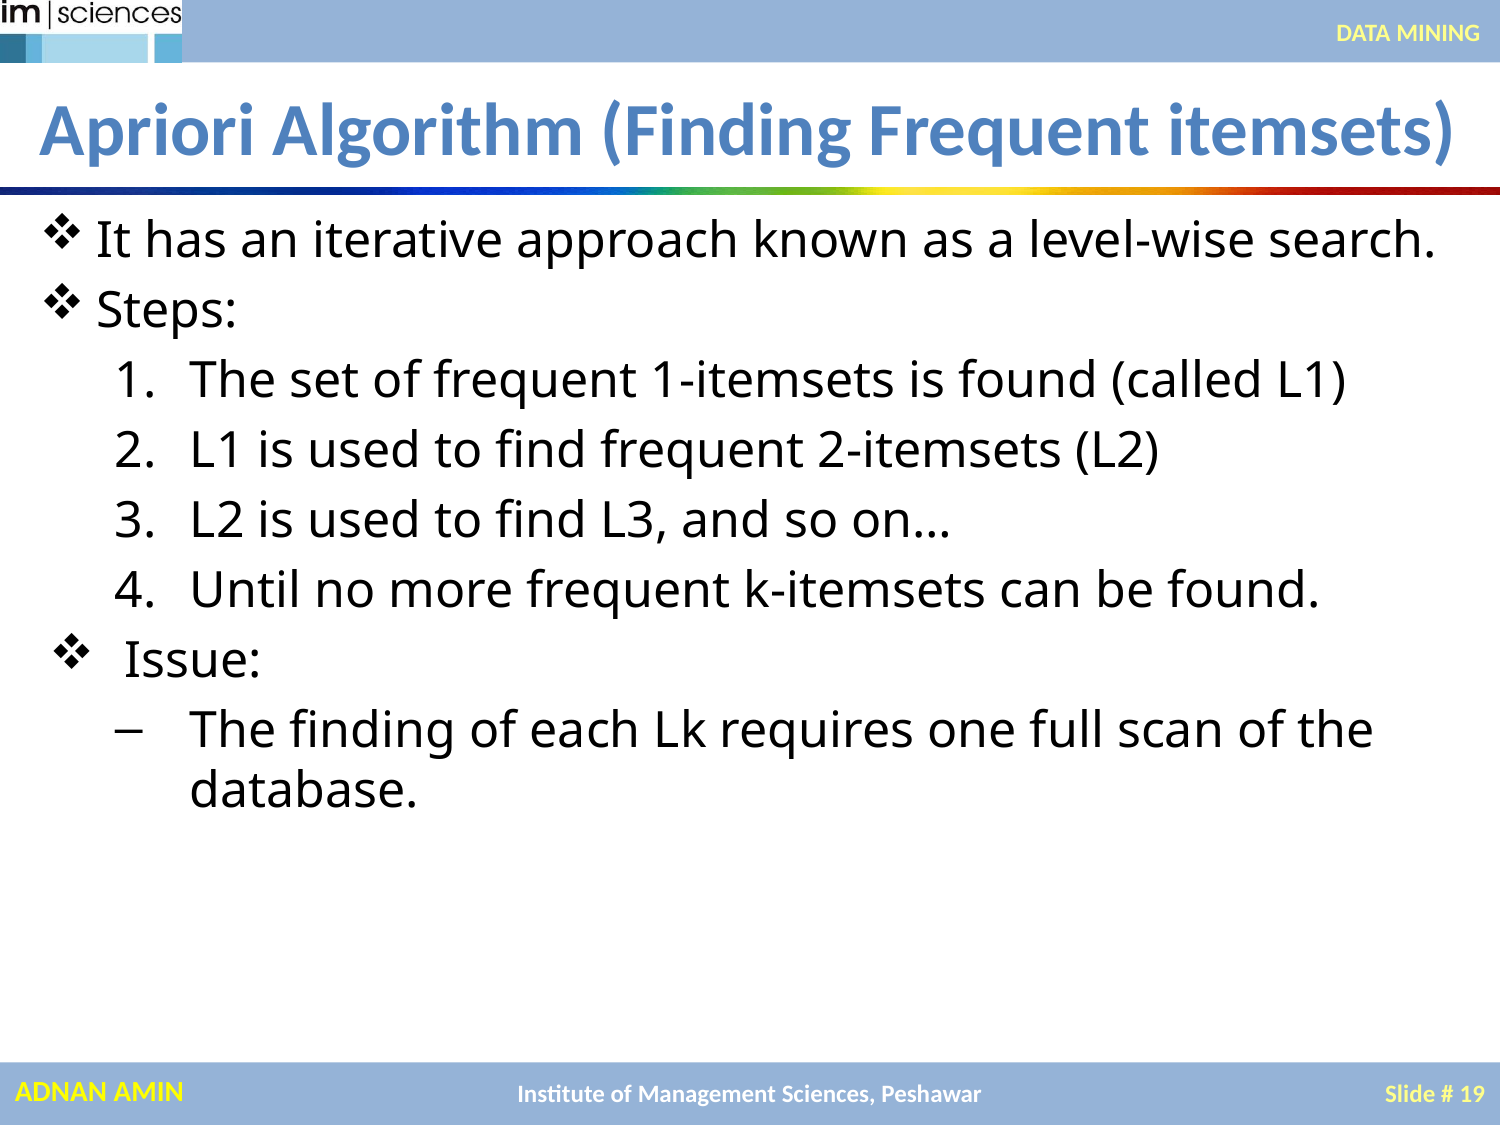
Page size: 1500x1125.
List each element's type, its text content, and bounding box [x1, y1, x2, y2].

list It has an iterative approach known as a level-wise search. Steps: The set of frequent 1-itemsets is found (called L1) L1 is used to find frequent 2-itemsets (L2) L2 is used to find L3, and so on… Until no more frequent k-itemsets can be found. Issue: The finding of each Lk requires one full scan of the database. [24, 200, 1475, 1005]
footer Institute of Management Sciences, Peshawar [362, 1062, 1138, 1123]
slide_number Slide # 19 [1149, 1062, 1500, 1123]
slide_number DATA MINING [0, 1, 1496, 62]
picture [639, 187, 1500, 195]
picture [0, 187, 634, 195]
title Apriori Algorithm (Finding Frequent itemsets) [24, 62, 1475, 188]
